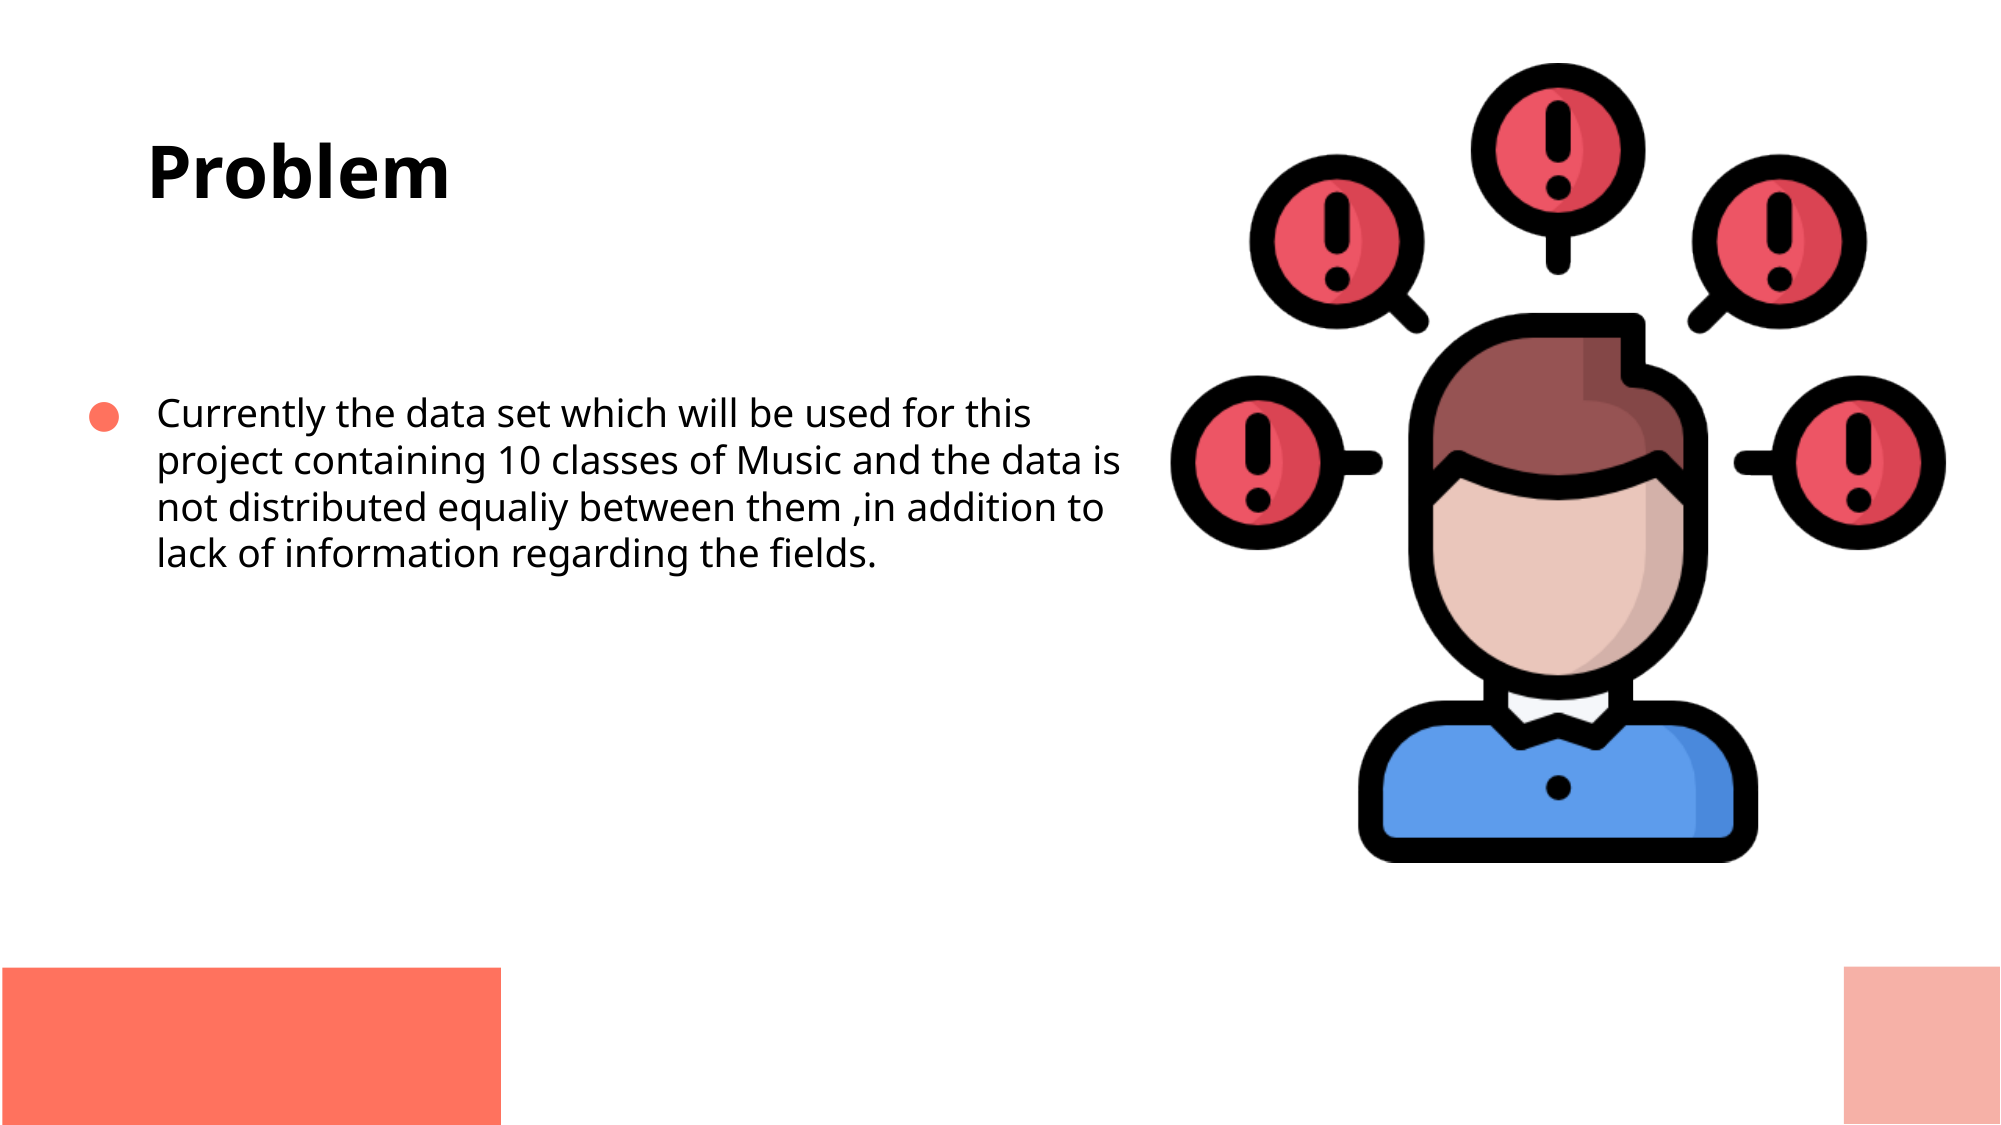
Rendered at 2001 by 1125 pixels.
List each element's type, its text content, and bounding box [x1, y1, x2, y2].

title Problem [131, 121, 729, 367]
picture [1158, 62, 1959, 864]
list Currently the data set which will be used for this project containing 10 classes of Music and the data is not distributed equaliy between them ,in addition to lack of information regarding the fields. [41, 373, 1140, 782]
